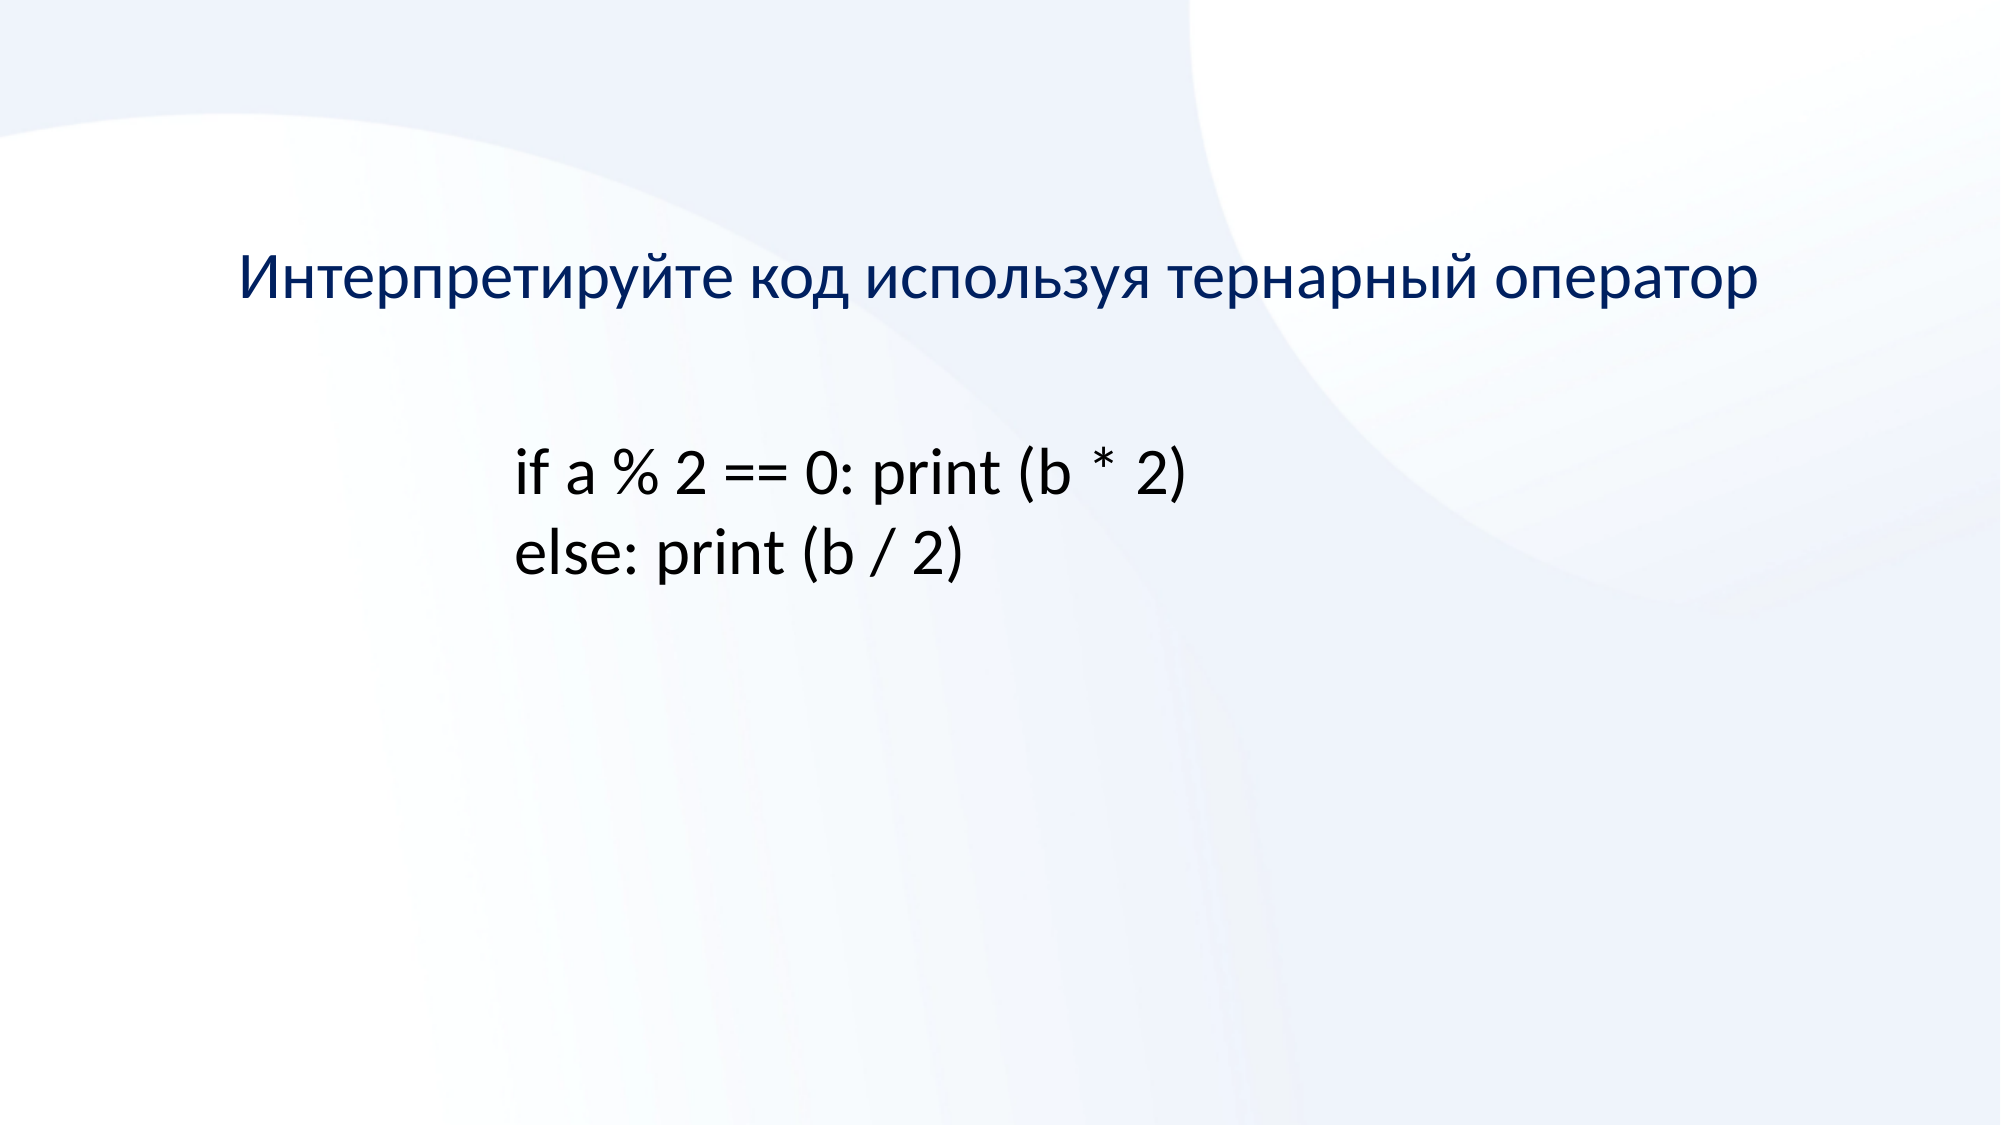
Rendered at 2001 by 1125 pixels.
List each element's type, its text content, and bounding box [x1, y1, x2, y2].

picture [0, 0, 2001, 1125]
text_box if a % 2 == 0: print (b * 2) else: print (b / 2) [500, 420, 1500, 596]
text_box Интерпретируйте код используя тернарный оператор [224, 224, 1776, 320]
